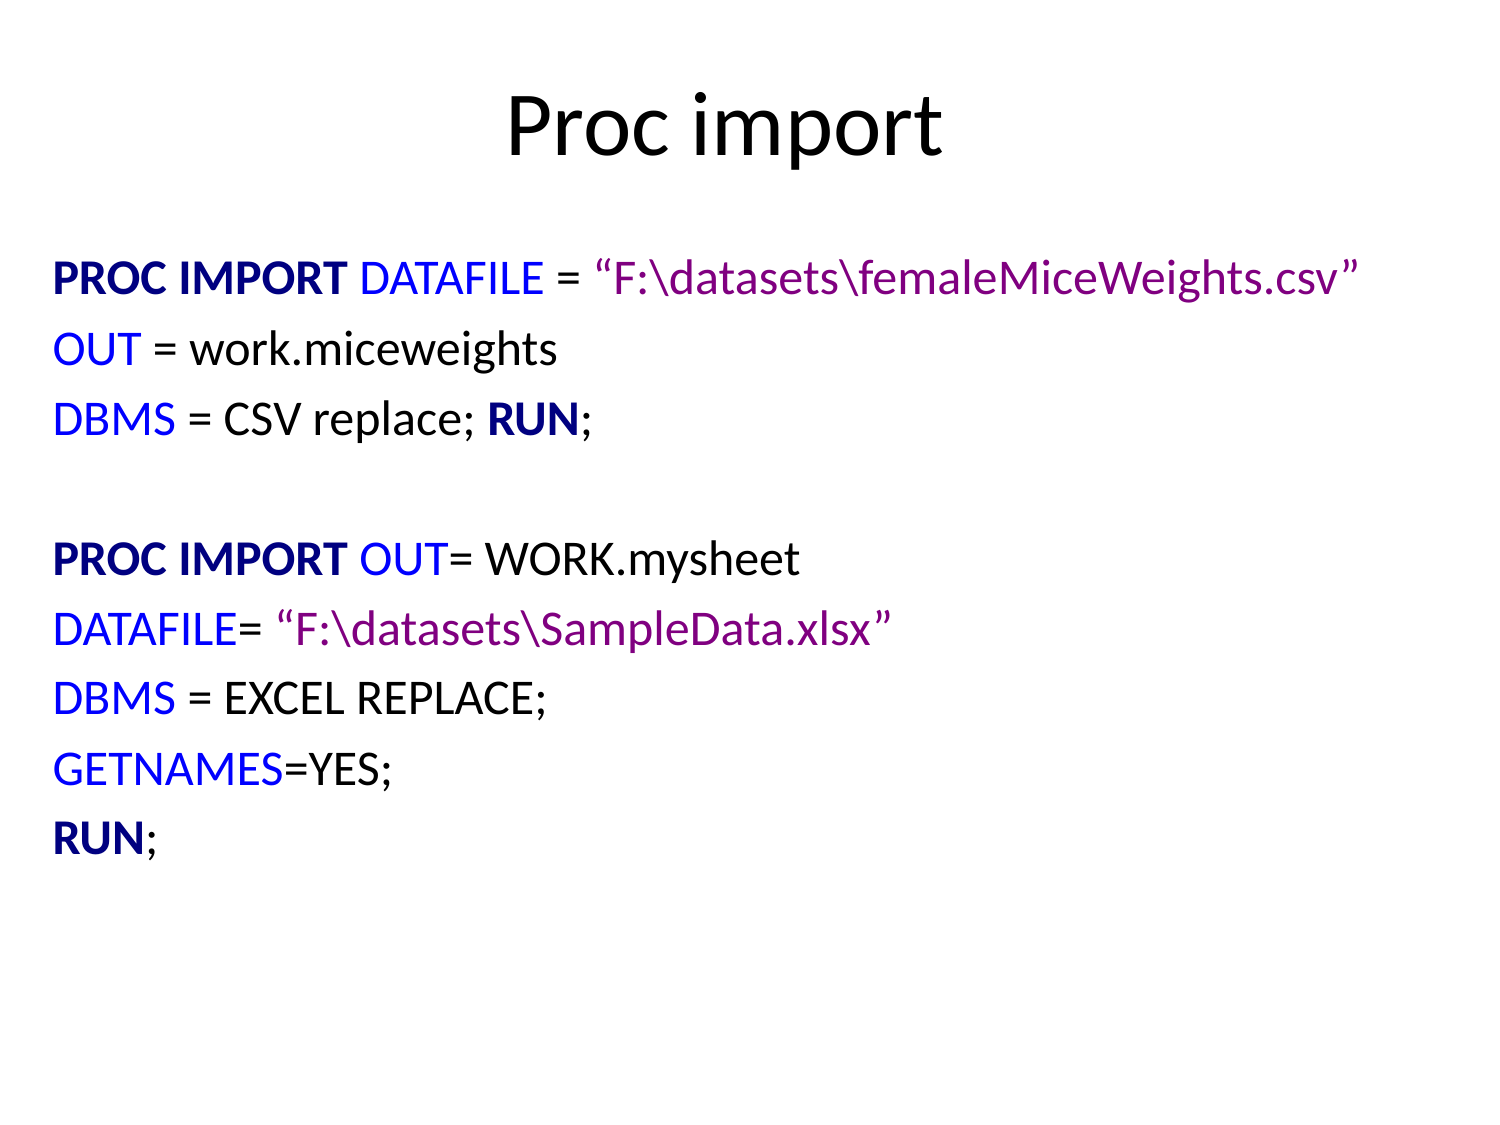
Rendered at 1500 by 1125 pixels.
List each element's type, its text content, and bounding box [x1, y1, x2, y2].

list PROC IMPORT DATAFILE = “F:\datasets\femaleMiceWeights.csv” OUT = work.miceweights DBMS = CSV replace; RUN; PROC IMPORT OUT= WORK.mysheet DATAFILE= “F:\datasets\SampleData.xlsx” DBMS = EXCEL REPLACE; GETNAMES=YES; RUN; [37, 237, 1475, 1125]
title Proc import [50, 24, 1400, 213]
